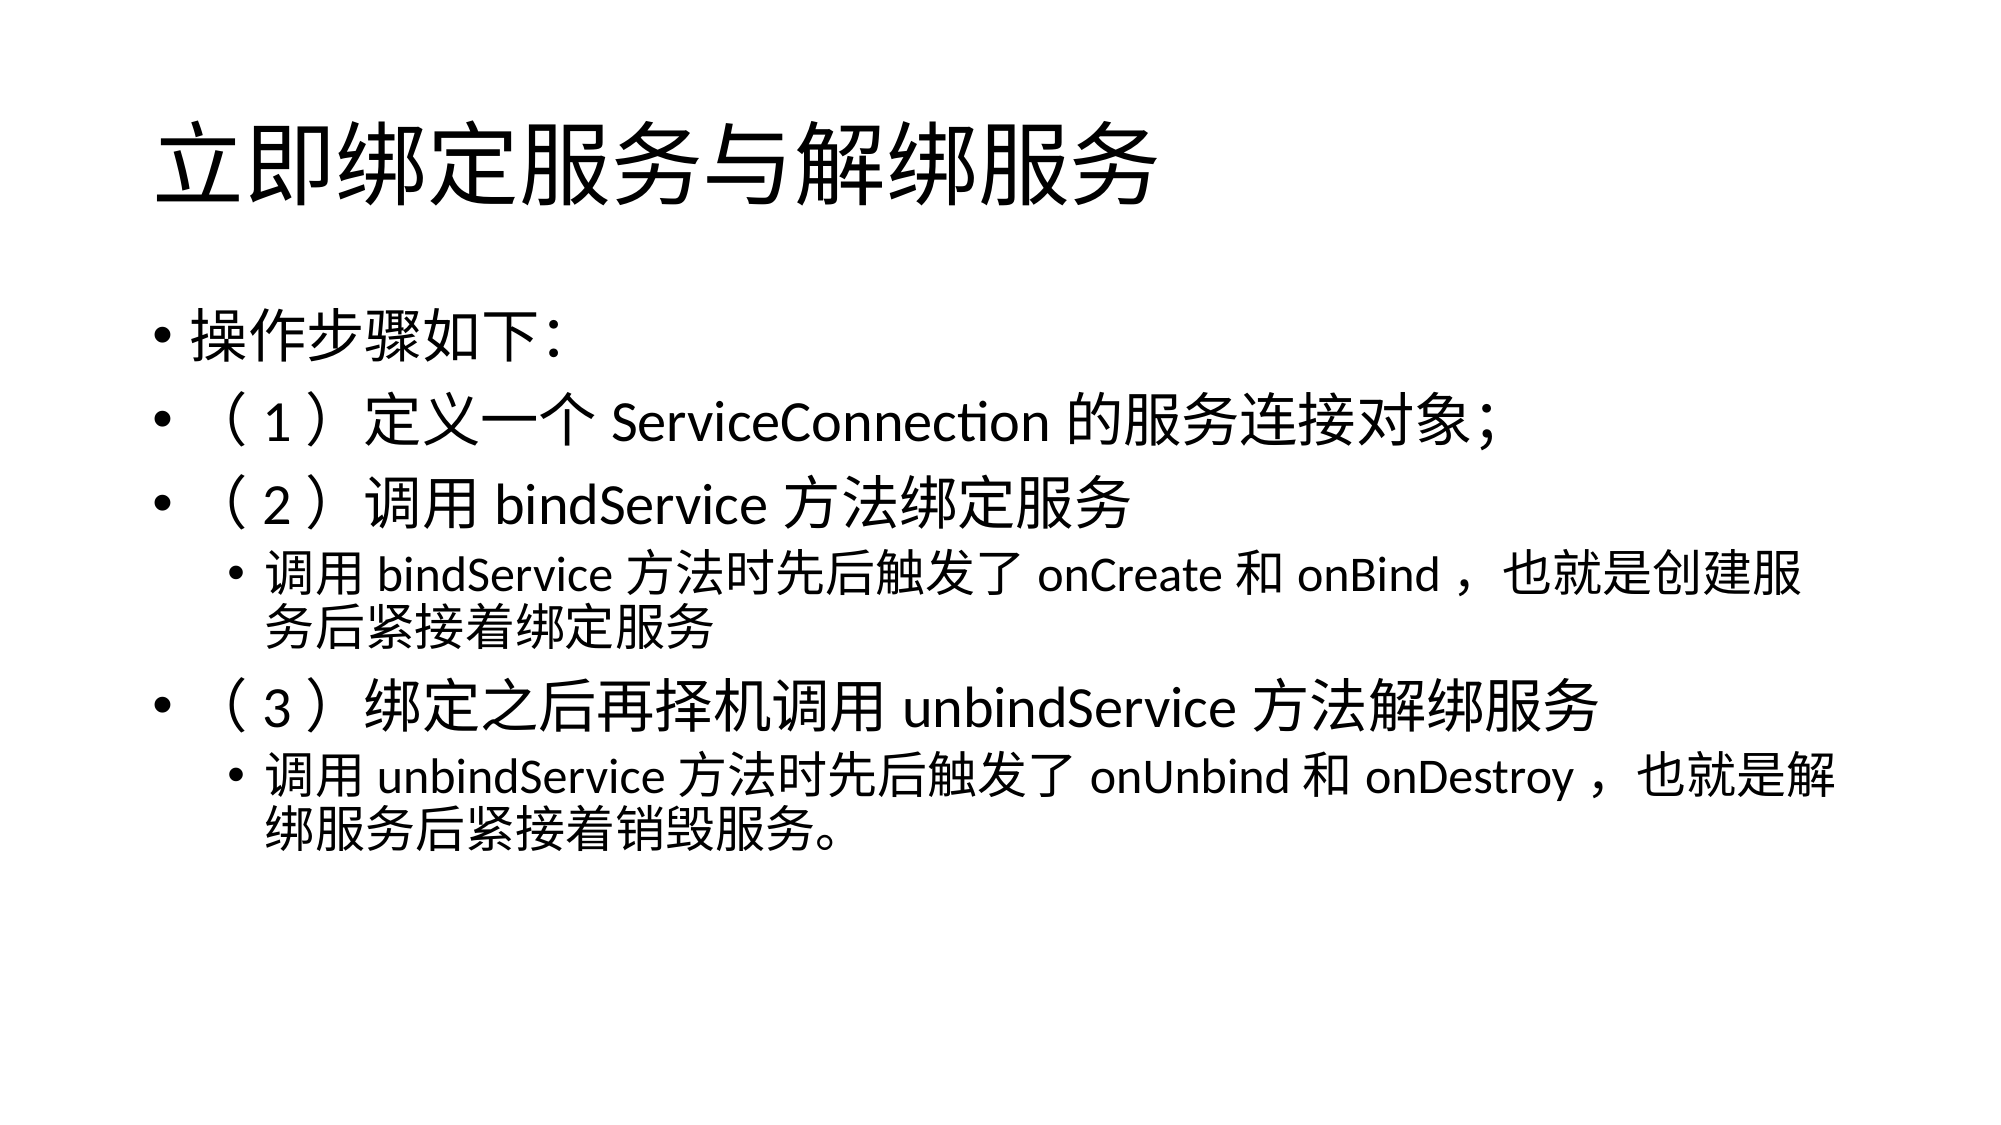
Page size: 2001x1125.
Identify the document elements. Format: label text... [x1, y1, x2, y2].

list 操作步骤如下： （1）定义一个ServiceConnection的服务连接对象； （2）调用bindService方法绑定服务 调用bindService方法时先后触发了onCreate和onBind，也就是创建服务后紧接着绑定服务 （3）绑定之后再择机调用unbindService方法解绑服务 调用unbindService方法时先后触发了onUnbind和onDestroy，也就是解绑服务后紧接着销毁服务。 [137, 299, 1863, 1014]
title 立即绑定服务与解绑服务 [137, 59, 1863, 278]
